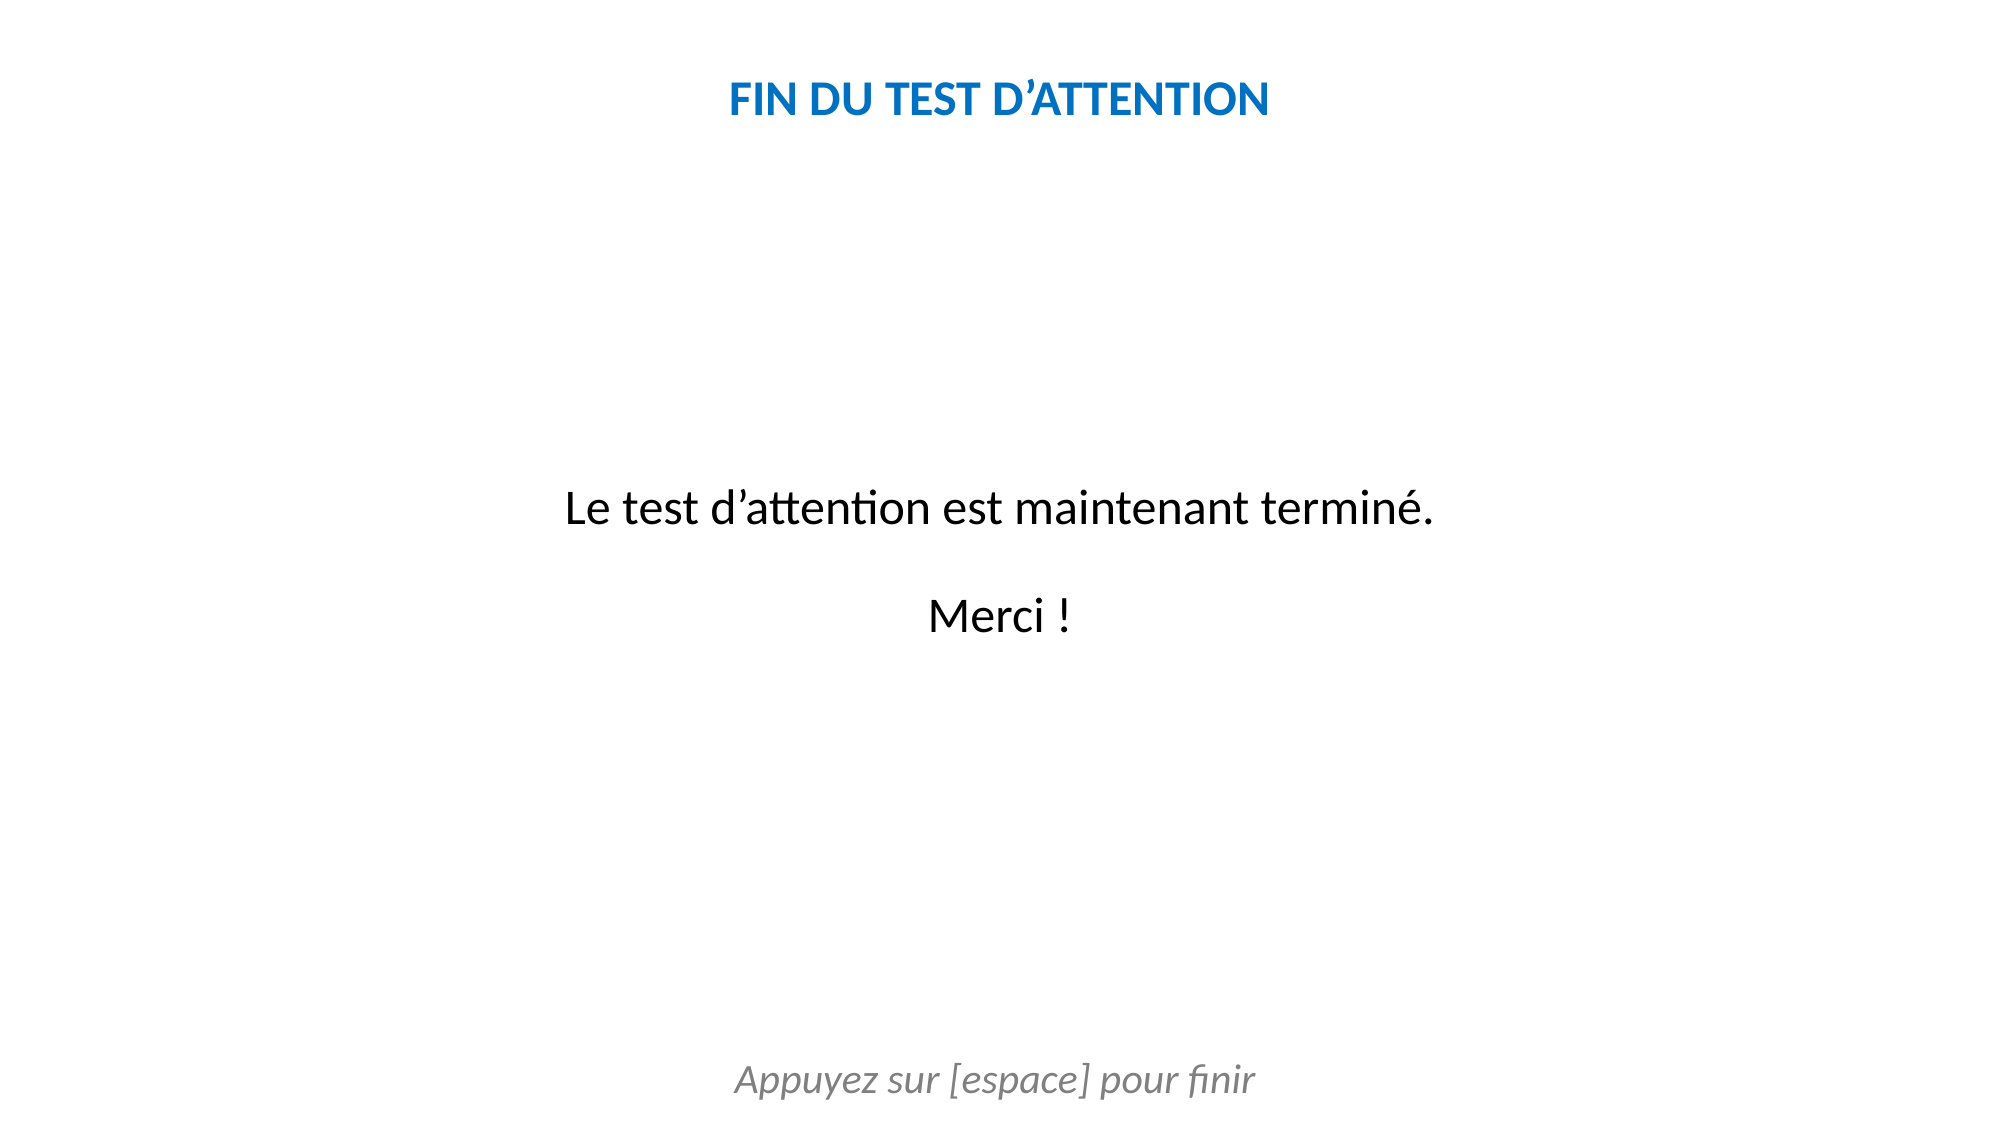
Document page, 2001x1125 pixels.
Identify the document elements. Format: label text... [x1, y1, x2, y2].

title Le test d’attention est maintenant terminé. Merci ! [308, 387, 1692, 738]
text_box Appuyez sur [espace] pour finir [719, 1044, 1271, 1110]
text_box FIN DU TEST D’ATTENTION [636, 57, 1364, 133]
